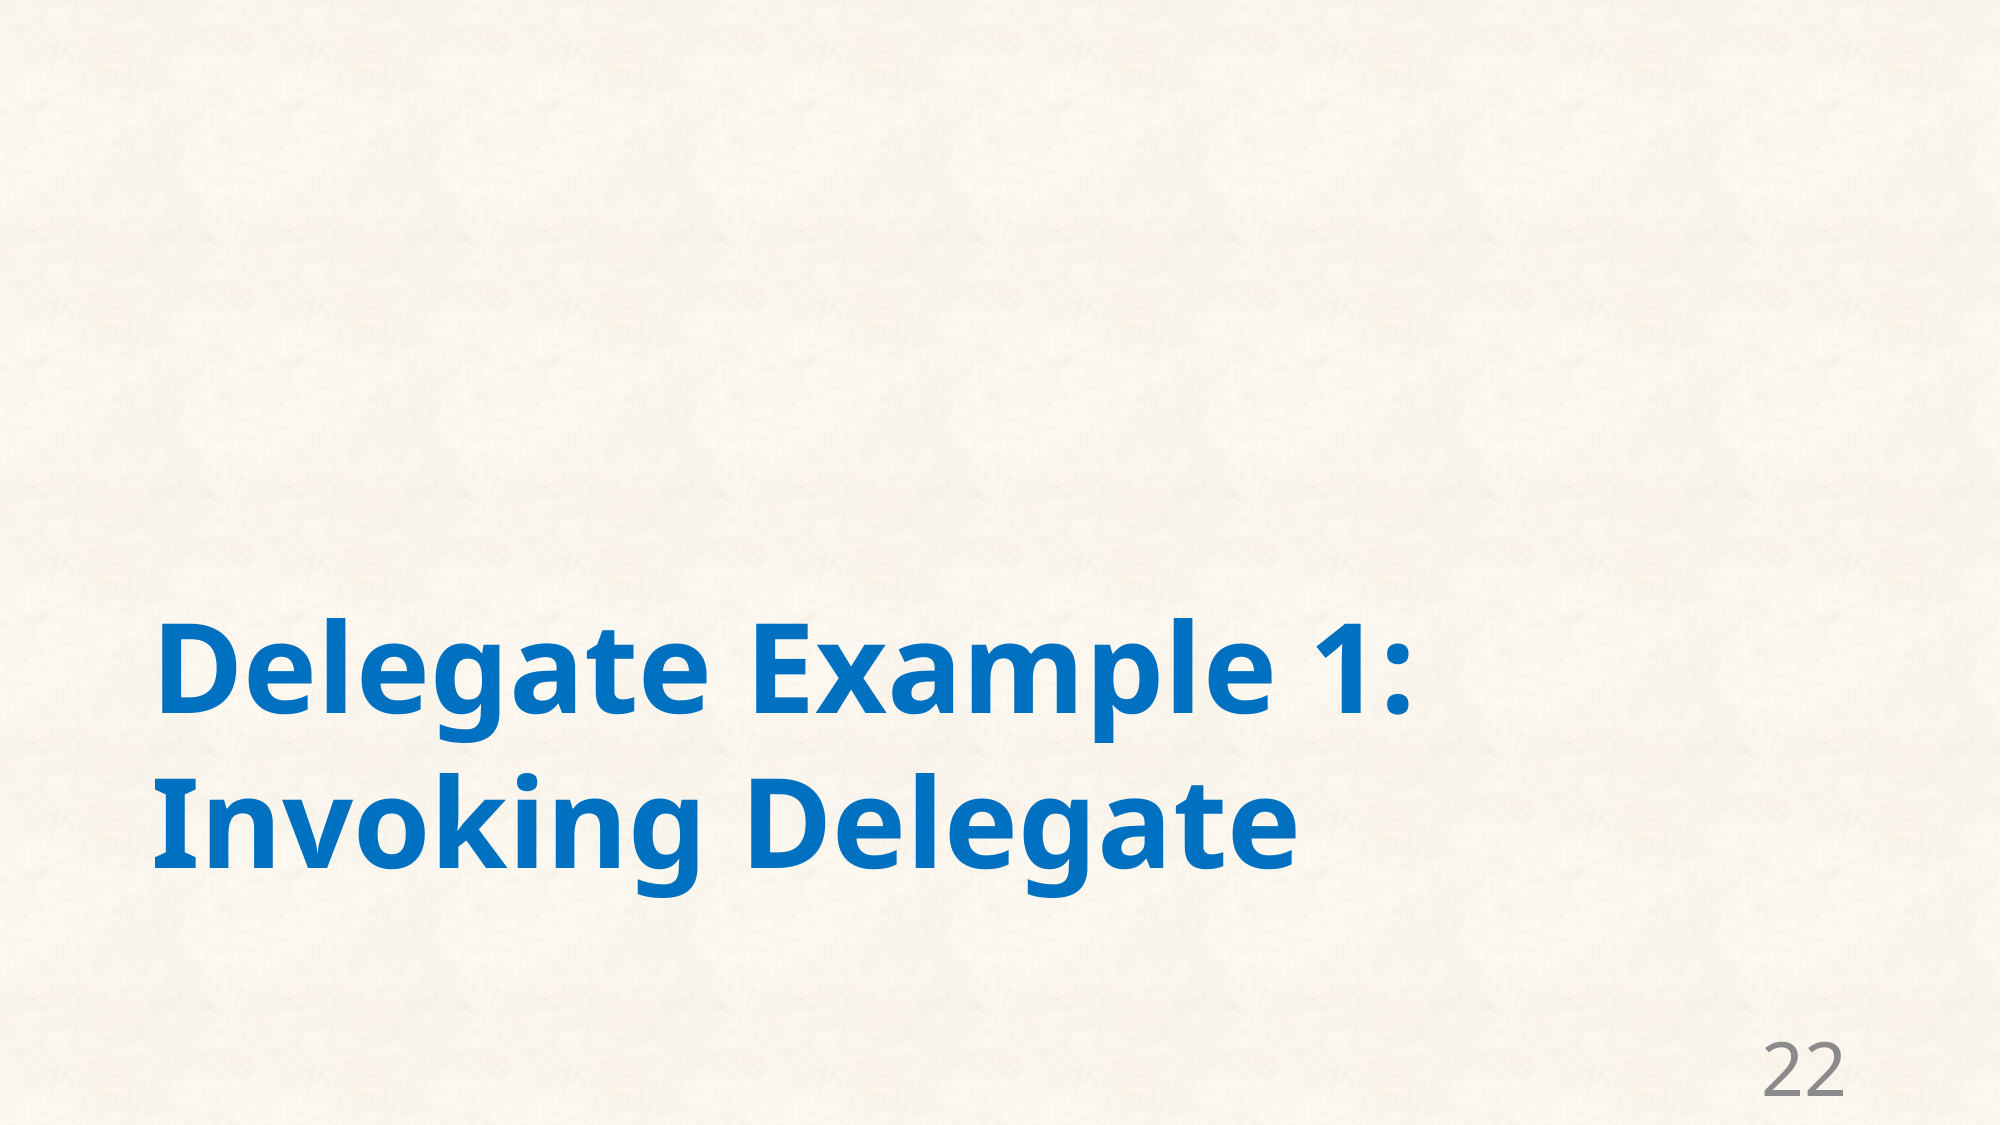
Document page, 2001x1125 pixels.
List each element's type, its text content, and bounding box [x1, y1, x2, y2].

slide_number 22 [1412, 1042, 1863, 1103]
title Delegate Example 1: [136, 280, 1862, 749]
list Invoking Delegate [136, 752, 1862, 999]
